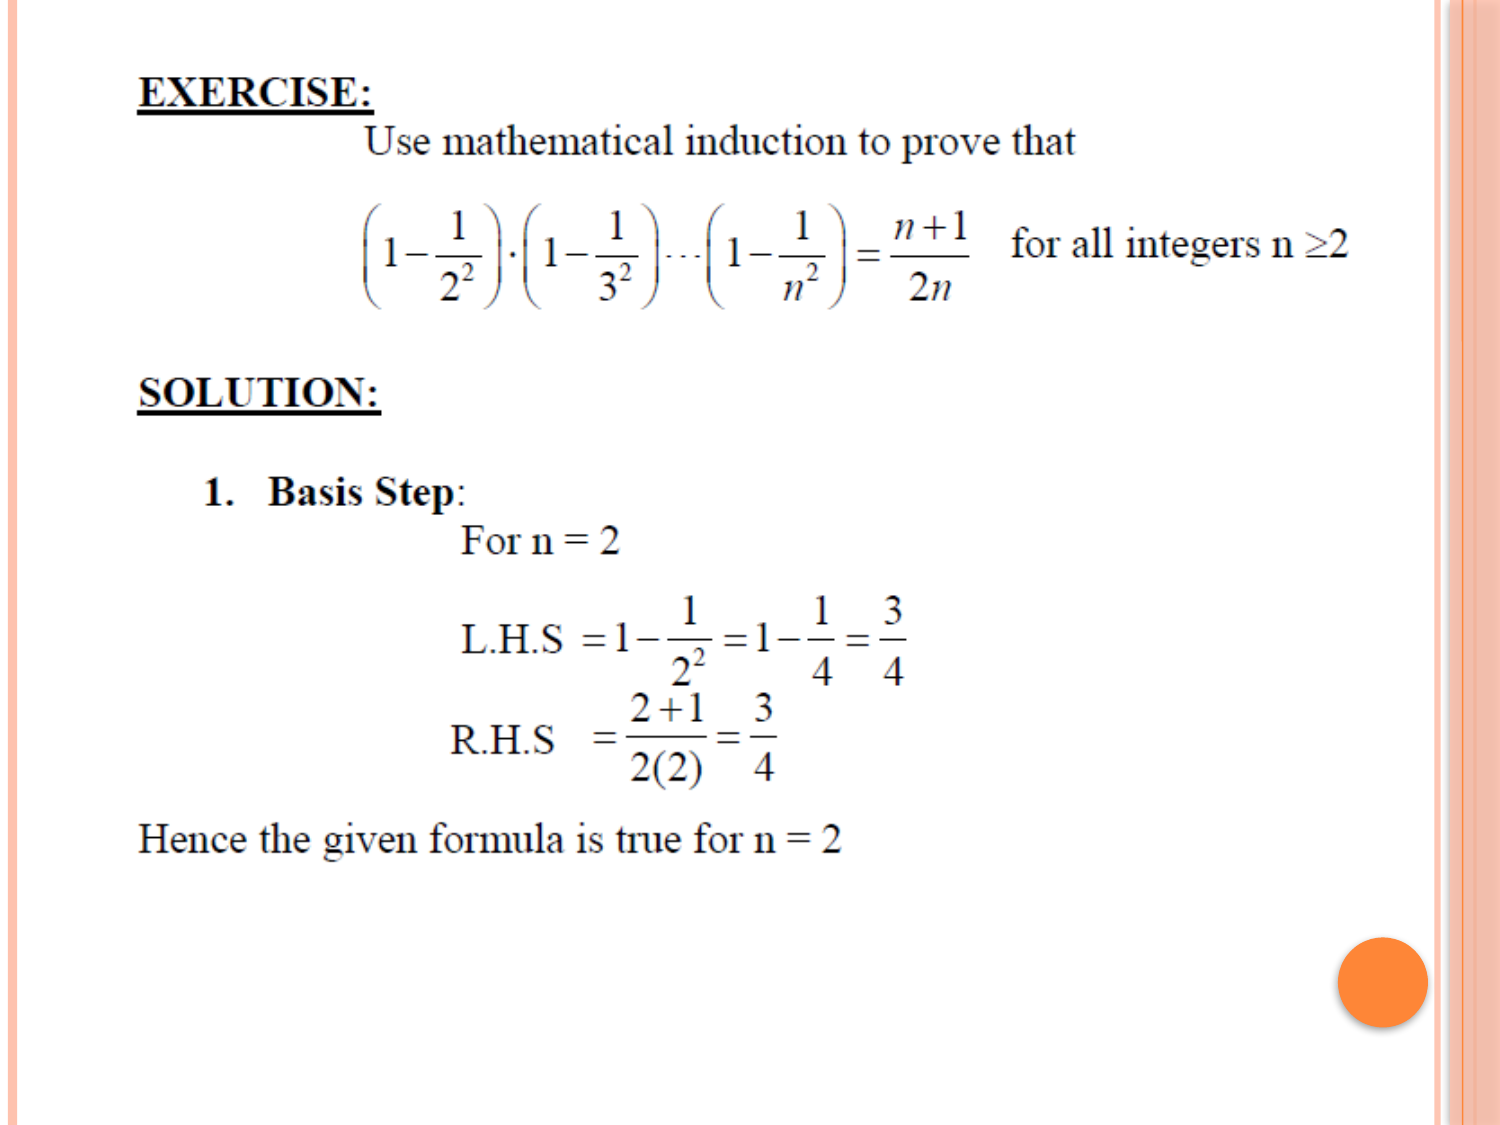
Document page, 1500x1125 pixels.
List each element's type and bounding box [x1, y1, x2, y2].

picture [86, 49, 1385, 892]
